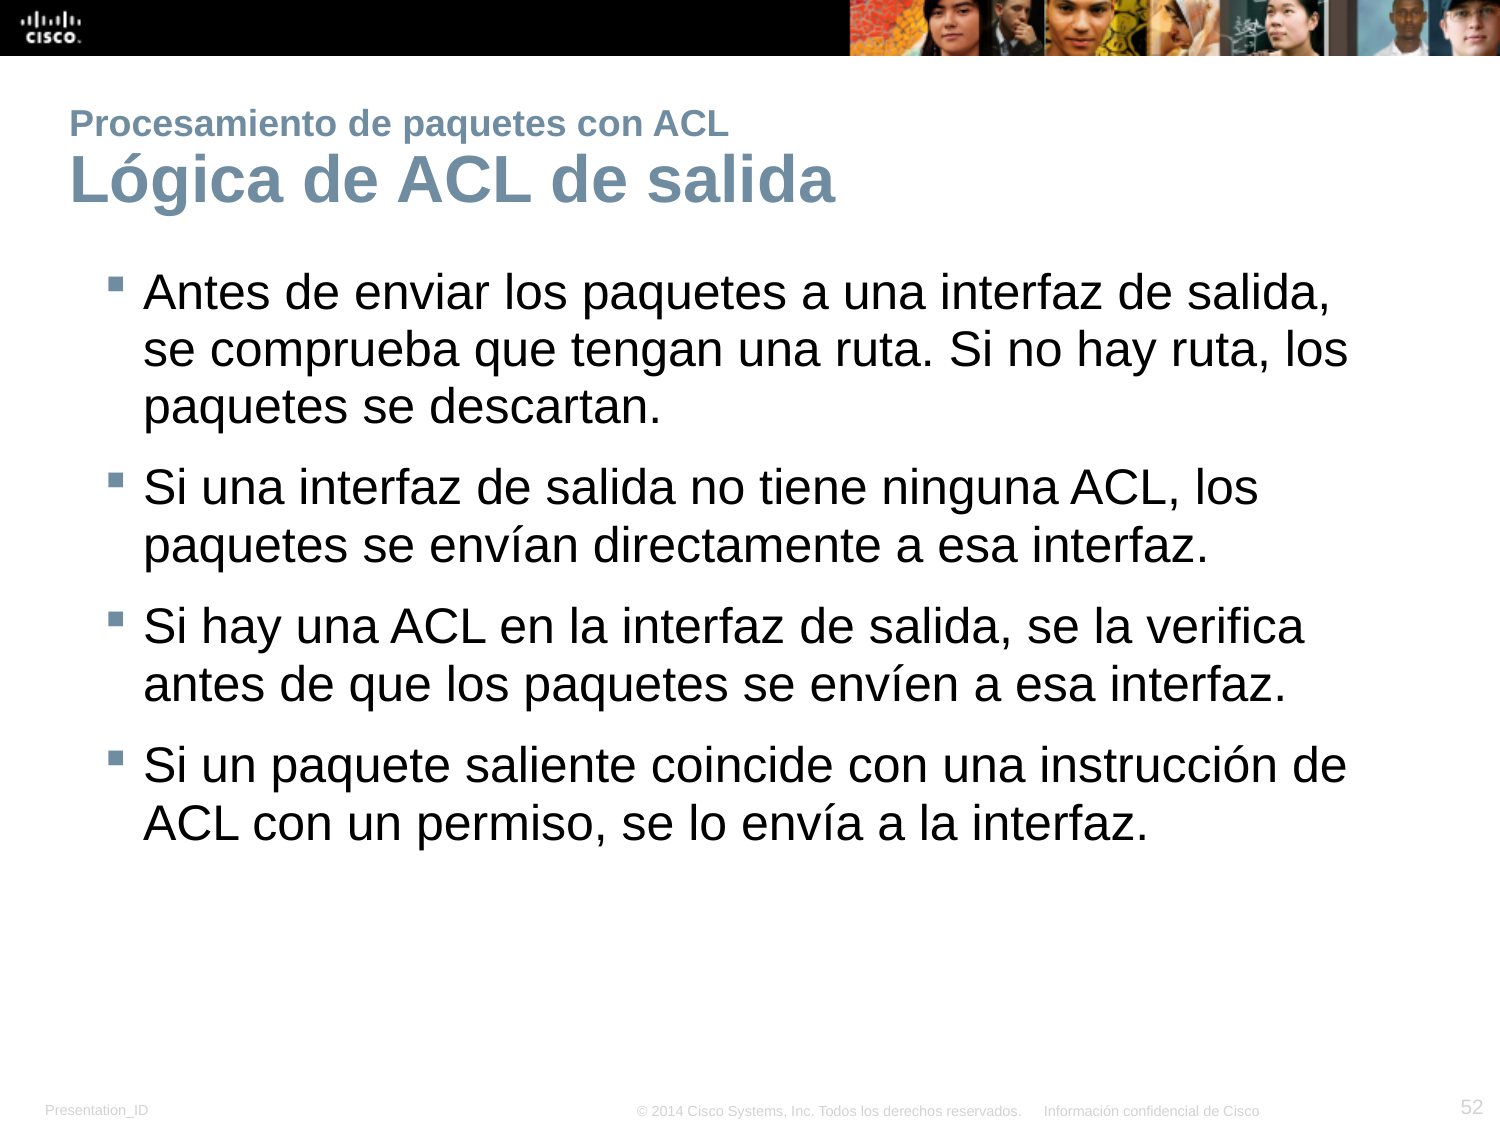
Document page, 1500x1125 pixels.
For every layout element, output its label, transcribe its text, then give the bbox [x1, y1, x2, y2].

picture [0, 0, 1500, 56]
list Antes de enviar los paquetes a una interfaz de salida, se comprueba que tengan una ruta. Si no hay ruta, los paquetes se descartan. Si una interfaz de salida no tiene ninguna ACL, los paquetes se envían directamente a esa interfaz. Si hay una ACL en la interfaz de salida, se la verifica antes de que los paquetes se envíen a esa interfaz. Si un paquete saliente coincide con una instrucción de ACL con un permiso, se lo envía a la interfaz. [90, 256, 1394, 977]
title Procesamiento de paquetes con ACL Lógica de ACL de salida [55, 80, 1444, 224]
